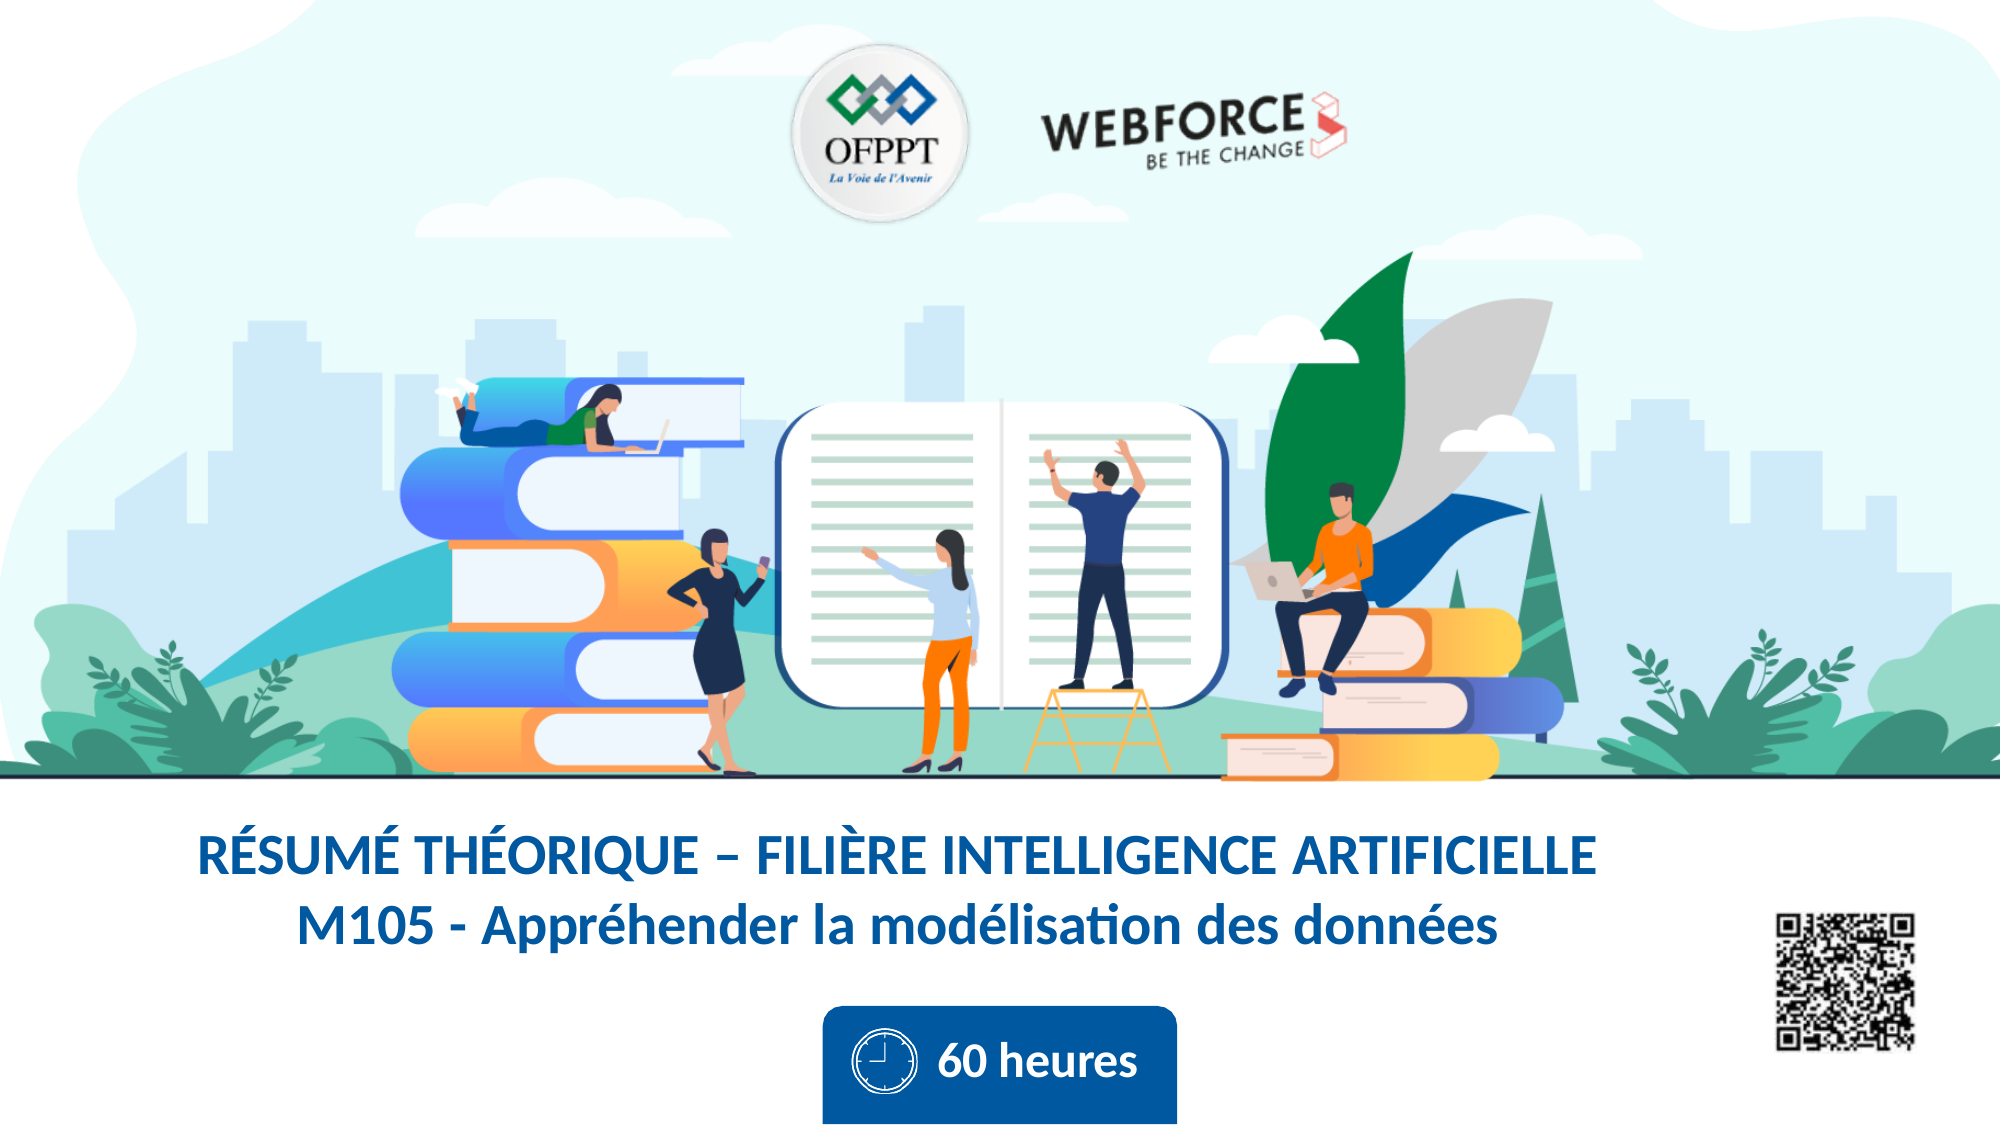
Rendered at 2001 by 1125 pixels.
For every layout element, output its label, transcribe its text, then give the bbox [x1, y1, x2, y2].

picture [0, 0, 2000, 782]
text_box RÉSUMÉ THÉORIQUE – FILIÈRE INTELLIGENCE ARTIFICIELLE M105 - Appréhender la modélisation des données 60 heures [191, 814, 1604, 1088]
picture [1774, 911, 1917, 1054]
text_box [822, 1005, 1178, 1125]
